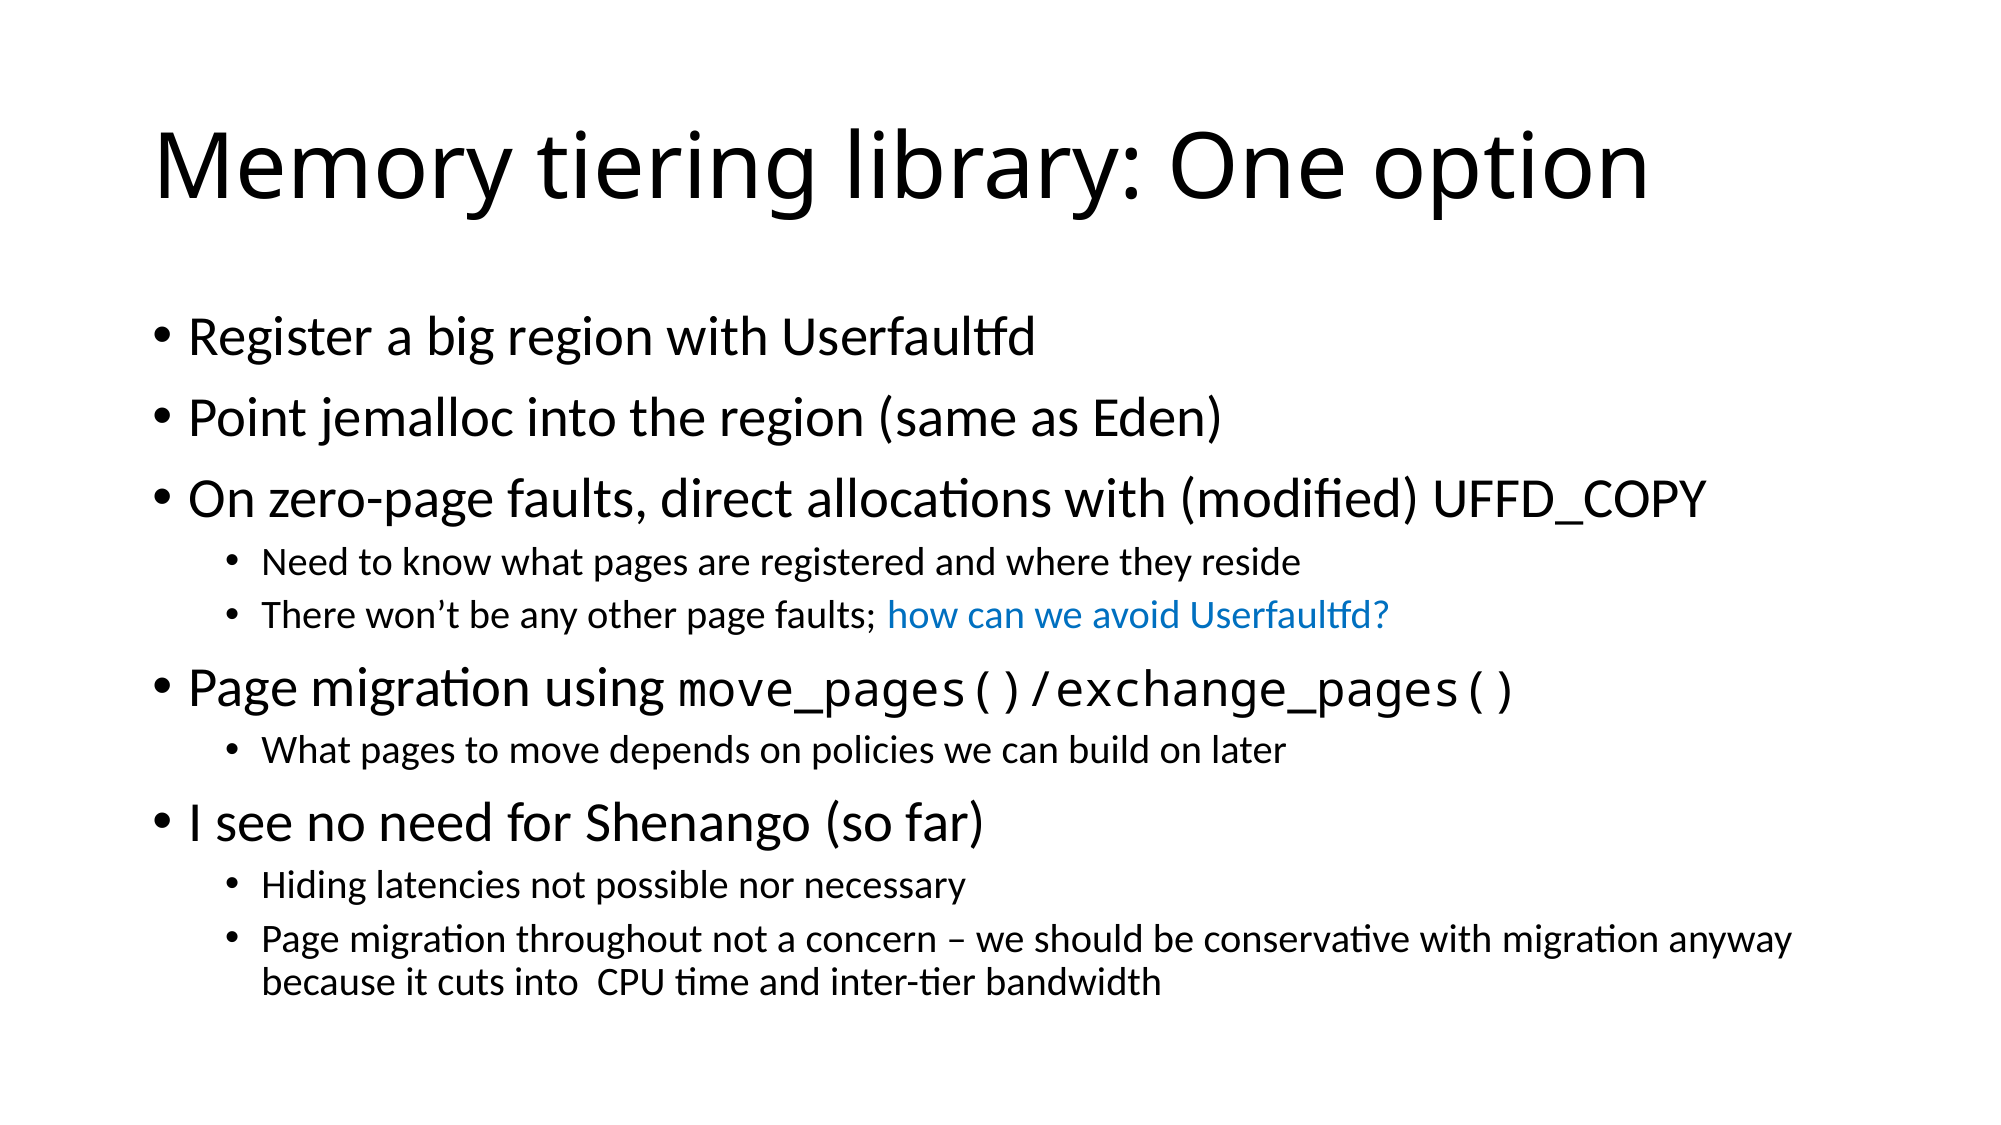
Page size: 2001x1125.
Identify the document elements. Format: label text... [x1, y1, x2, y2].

list Register a big region with Userfaultfd Point jemalloc into the region (same as Eden) On zero-page faults, direct allocations with (modified) UFFD_COPY Need to know what pages are registered and where they reside There won’t be any other page faults; how can we avoid Userfaultfd? Page migration using move_pages()/exchange_pages() What pages to move depends on policies we can build on later I see no need for Shenango (so far) Hiding latencies not possible nor necessary Page migration throughout not a concern – we should be conservative with migration anyway because it cuts into CPU time and inter-tier bandwidth [137, 299, 1863, 1014]
title Memory tiering library: One option [137, 59, 1863, 278]
